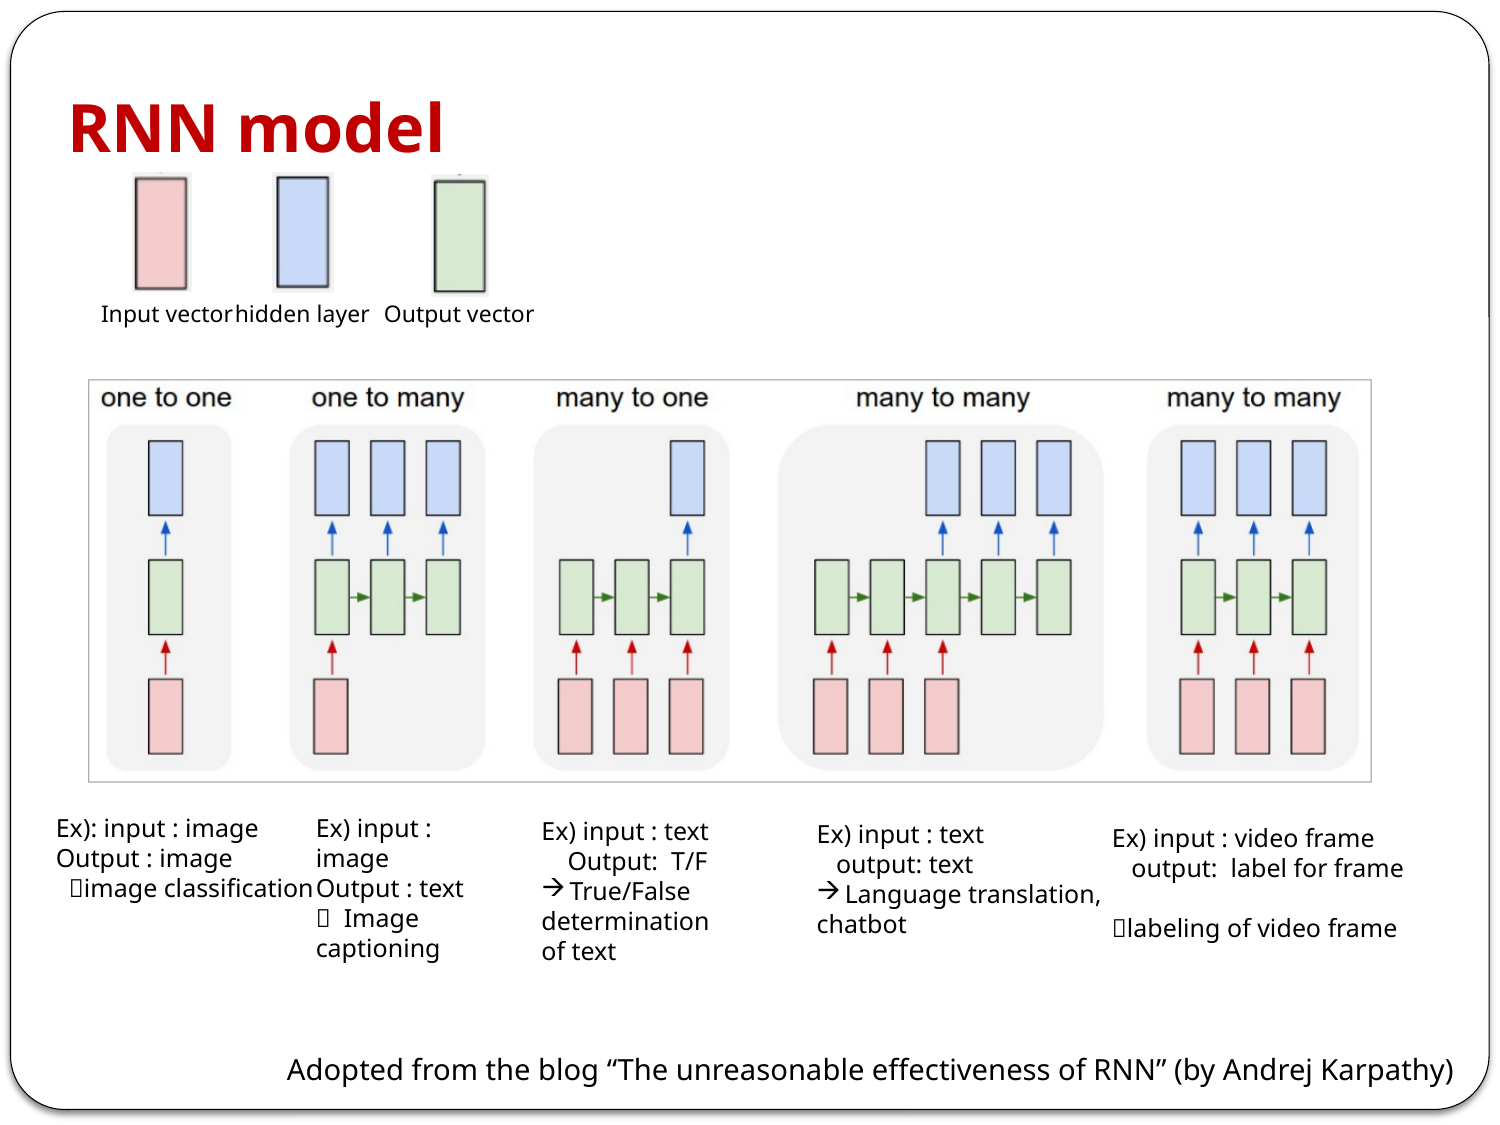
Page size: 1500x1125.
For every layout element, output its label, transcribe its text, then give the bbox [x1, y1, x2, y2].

text_box Ex) input : text Output: T/F True/False determination of text [526, 808, 725, 973]
text_box Ex) input : text output: text Language translation, chatbot [801, 811, 1117, 946]
picture [430, 174, 490, 297]
text_box Adopted from the blog “The unreasonable effectiveness of RNN” (by Andrej Karpathy) [272, 1043, 1470, 1094]
text_box Ex) input : image Output : text  Image captioning [301, 805, 489, 970]
text_box hidden layer [214, 291, 385, 335]
picture [272, 172, 334, 294]
text_box Ex) input : video frame output: label for frame labeling of video frame [1097, 815, 1419, 950]
text_box Output vector [385, 291, 550, 335]
text_box Ex): input : image Output : image image classification [41, 805, 301, 910]
picture [84, 374, 1376, 789]
picture [131, 172, 192, 292]
text_box Input vector [86, 291, 214, 335]
text_box RNN model [52, 78, 461, 173]
